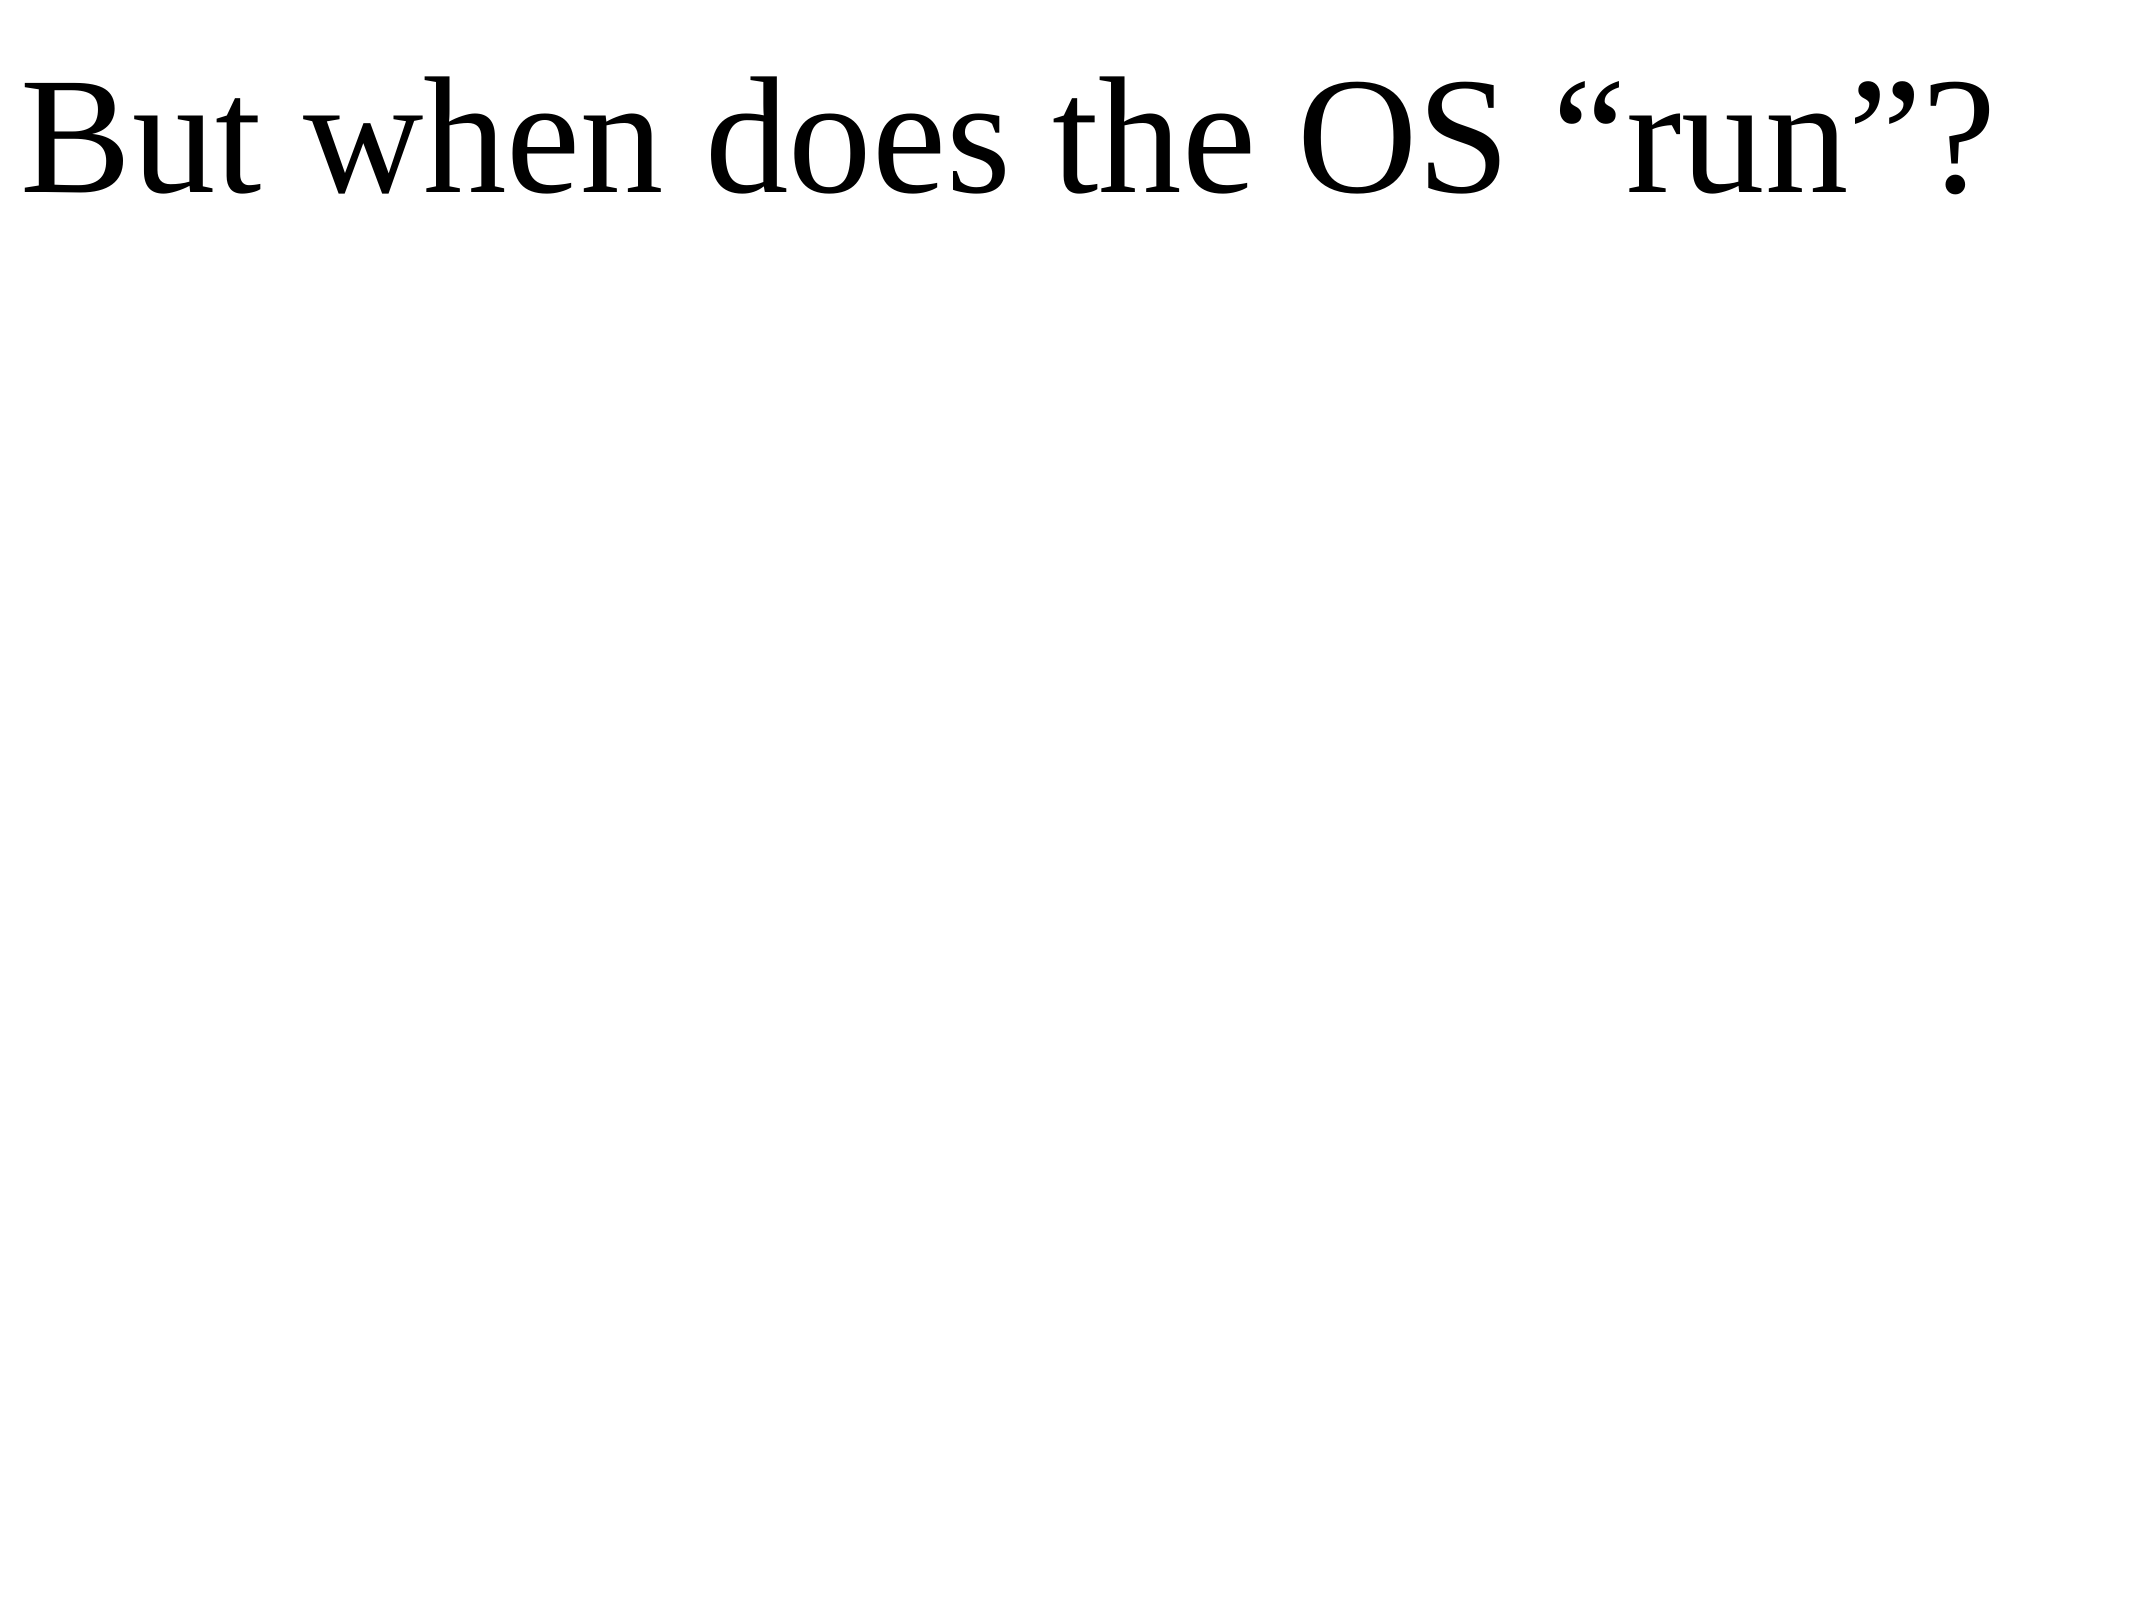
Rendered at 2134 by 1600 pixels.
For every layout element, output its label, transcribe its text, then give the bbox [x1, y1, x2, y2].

title But when does the OS “run”? [11, 5, 2122, 247]
